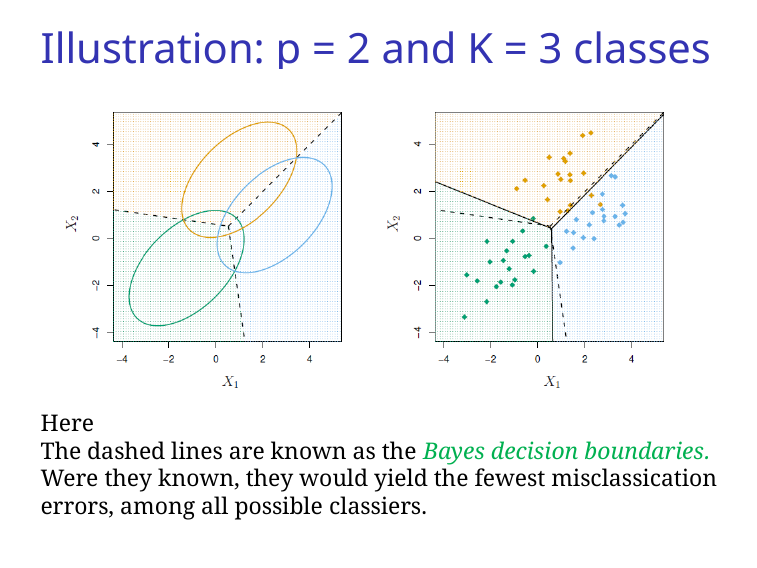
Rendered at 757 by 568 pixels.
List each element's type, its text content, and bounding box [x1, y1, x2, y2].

picture [29, 69, 718, 400]
title Illustration: p = 2 and K = 3 classes [40, 21, 757, 72]
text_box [99, 109, 361, 348]
